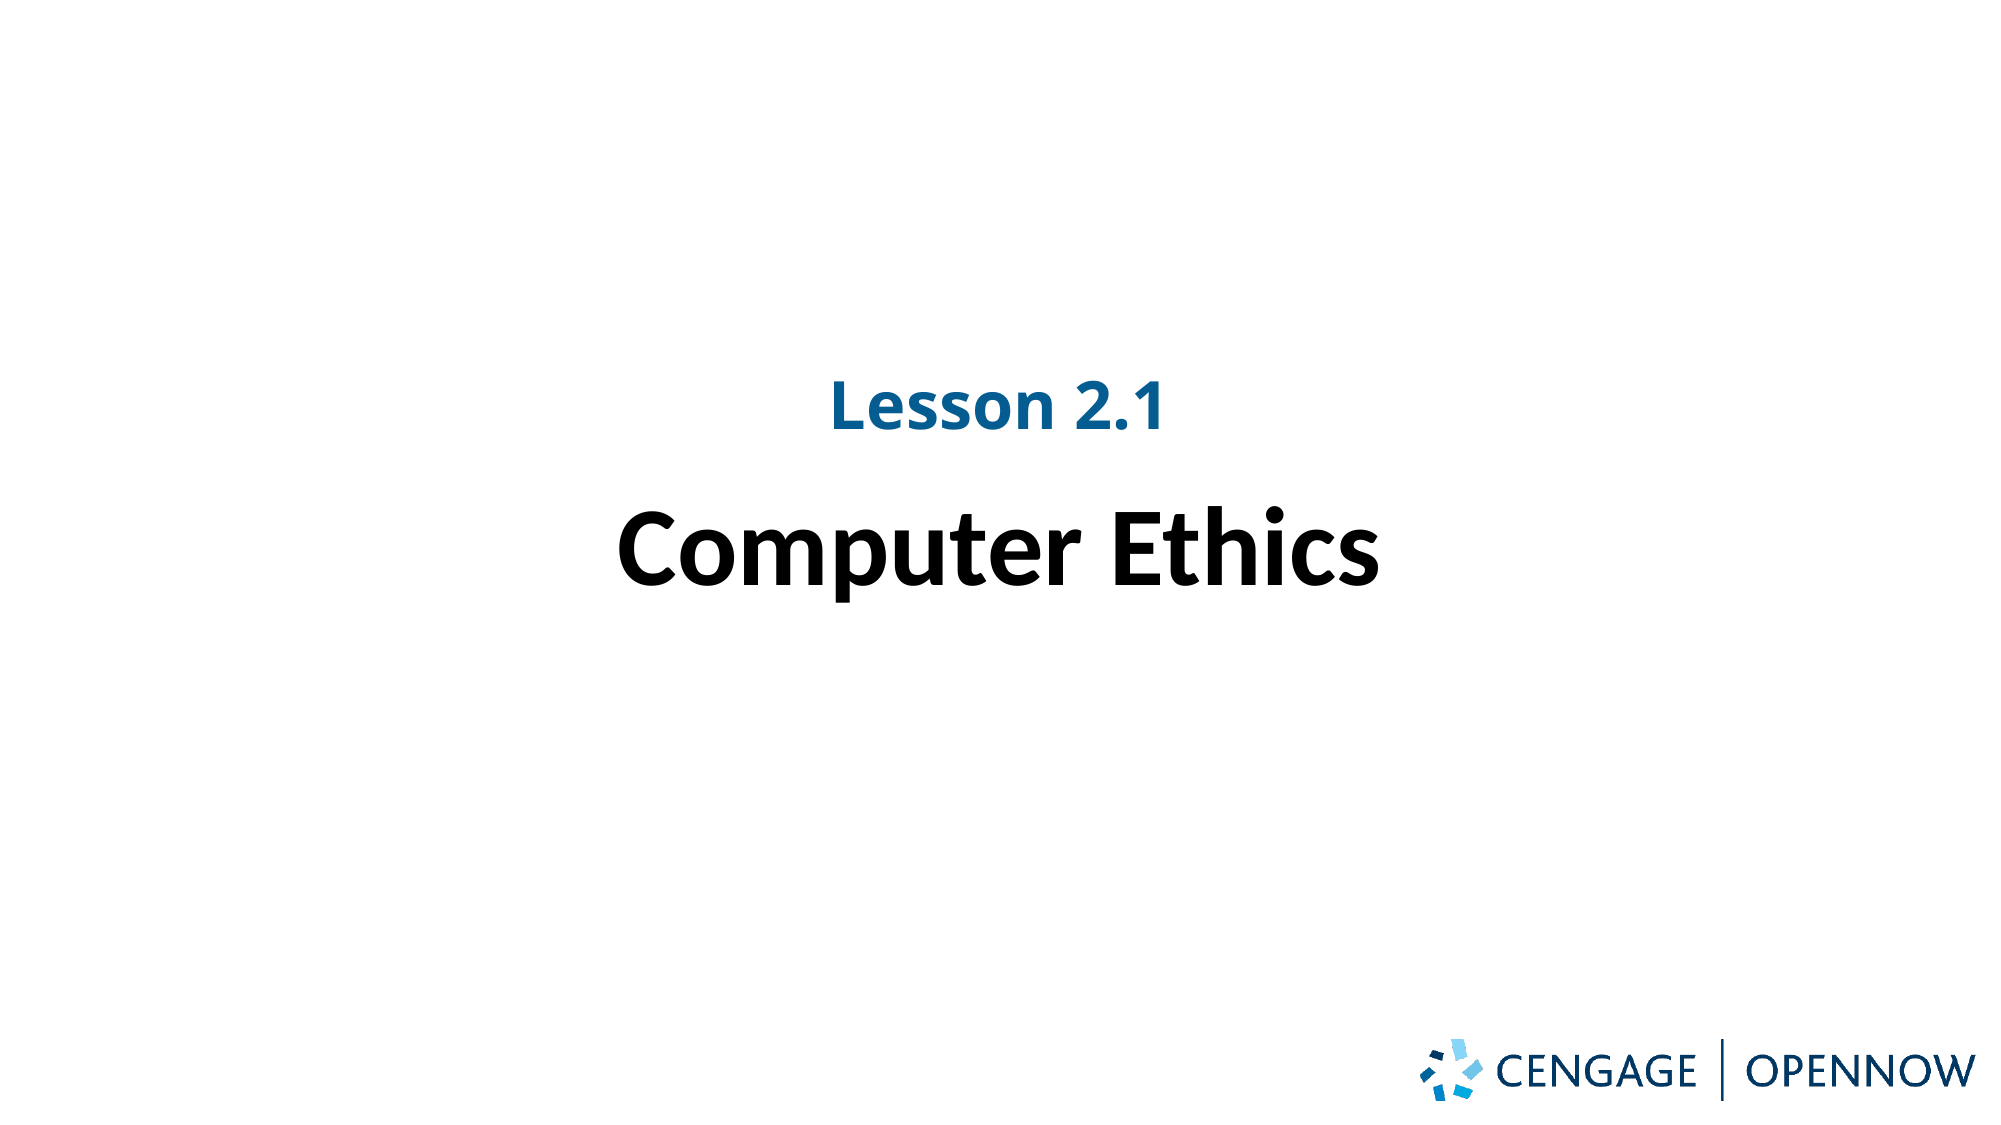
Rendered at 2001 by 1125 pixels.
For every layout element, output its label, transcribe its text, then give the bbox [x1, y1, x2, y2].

list Computer Ethics [79, 482, 1921, 900]
picture [1395, 1014, 2000, 1125]
title Lesson 2.1 [79, 366, 1920, 452]
